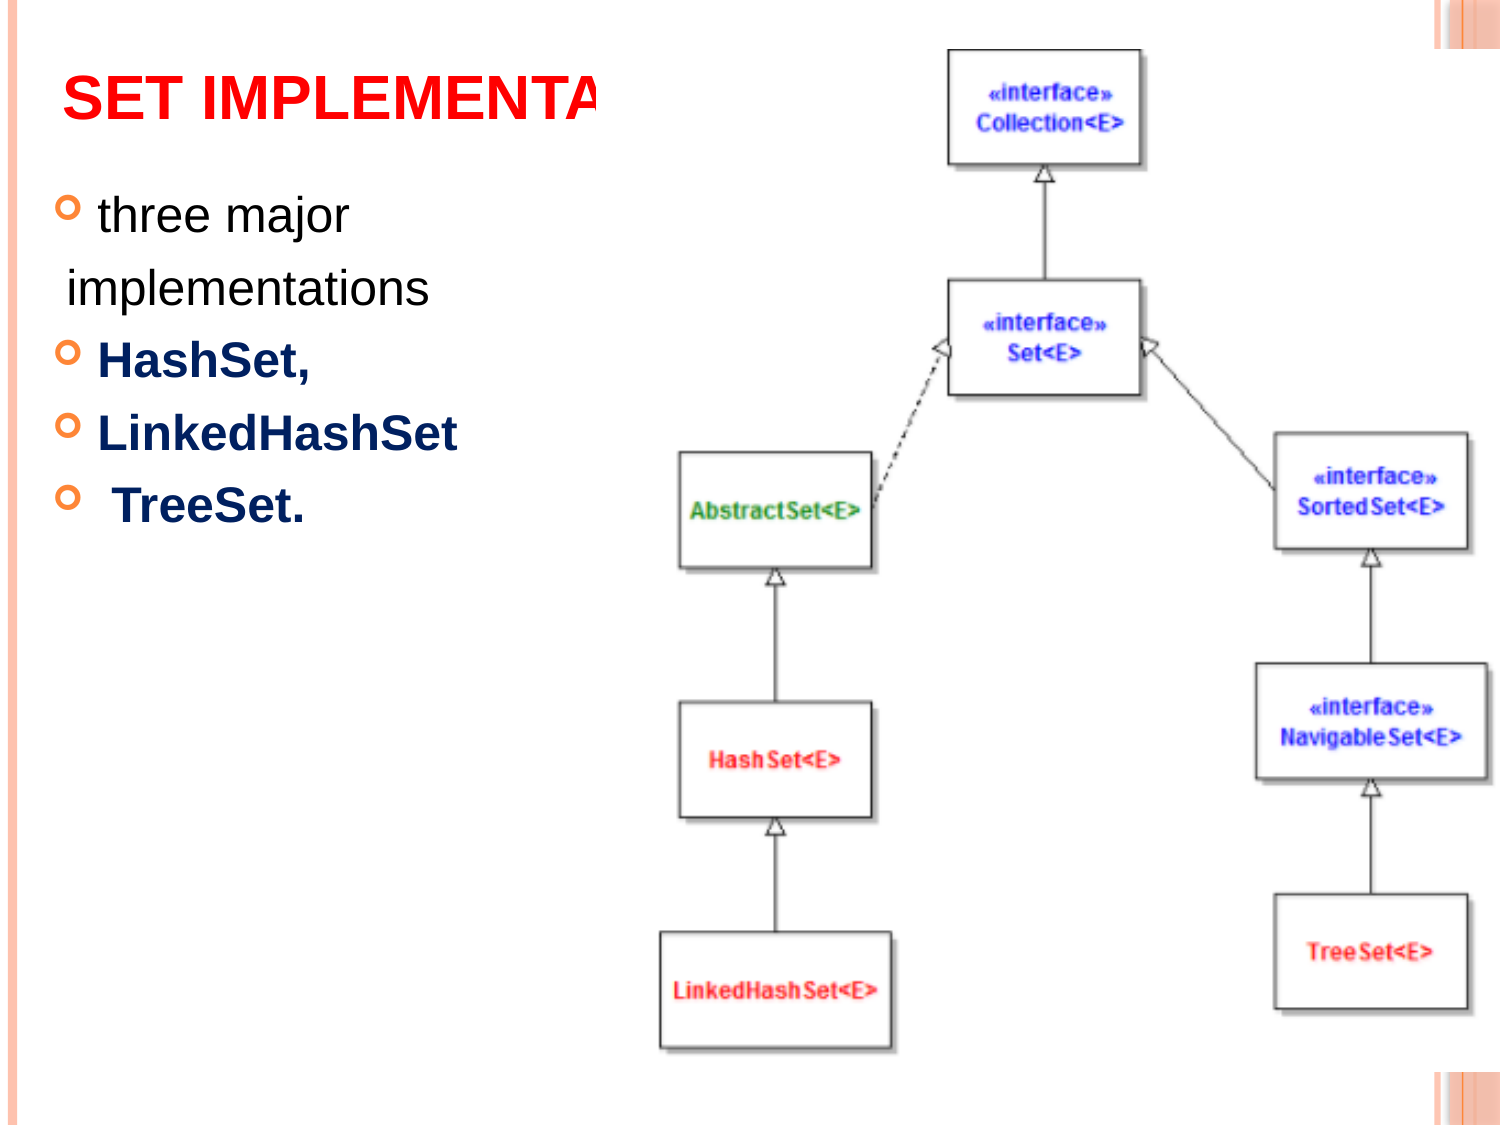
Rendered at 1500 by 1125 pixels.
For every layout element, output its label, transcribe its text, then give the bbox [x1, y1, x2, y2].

title Set Implementations [47, 14, 1423, 140]
picture [596, 49, 1500, 1073]
list three major implementations HashSet, LinkedHashSet TreeSet. [37, 174, 1450, 1088]
